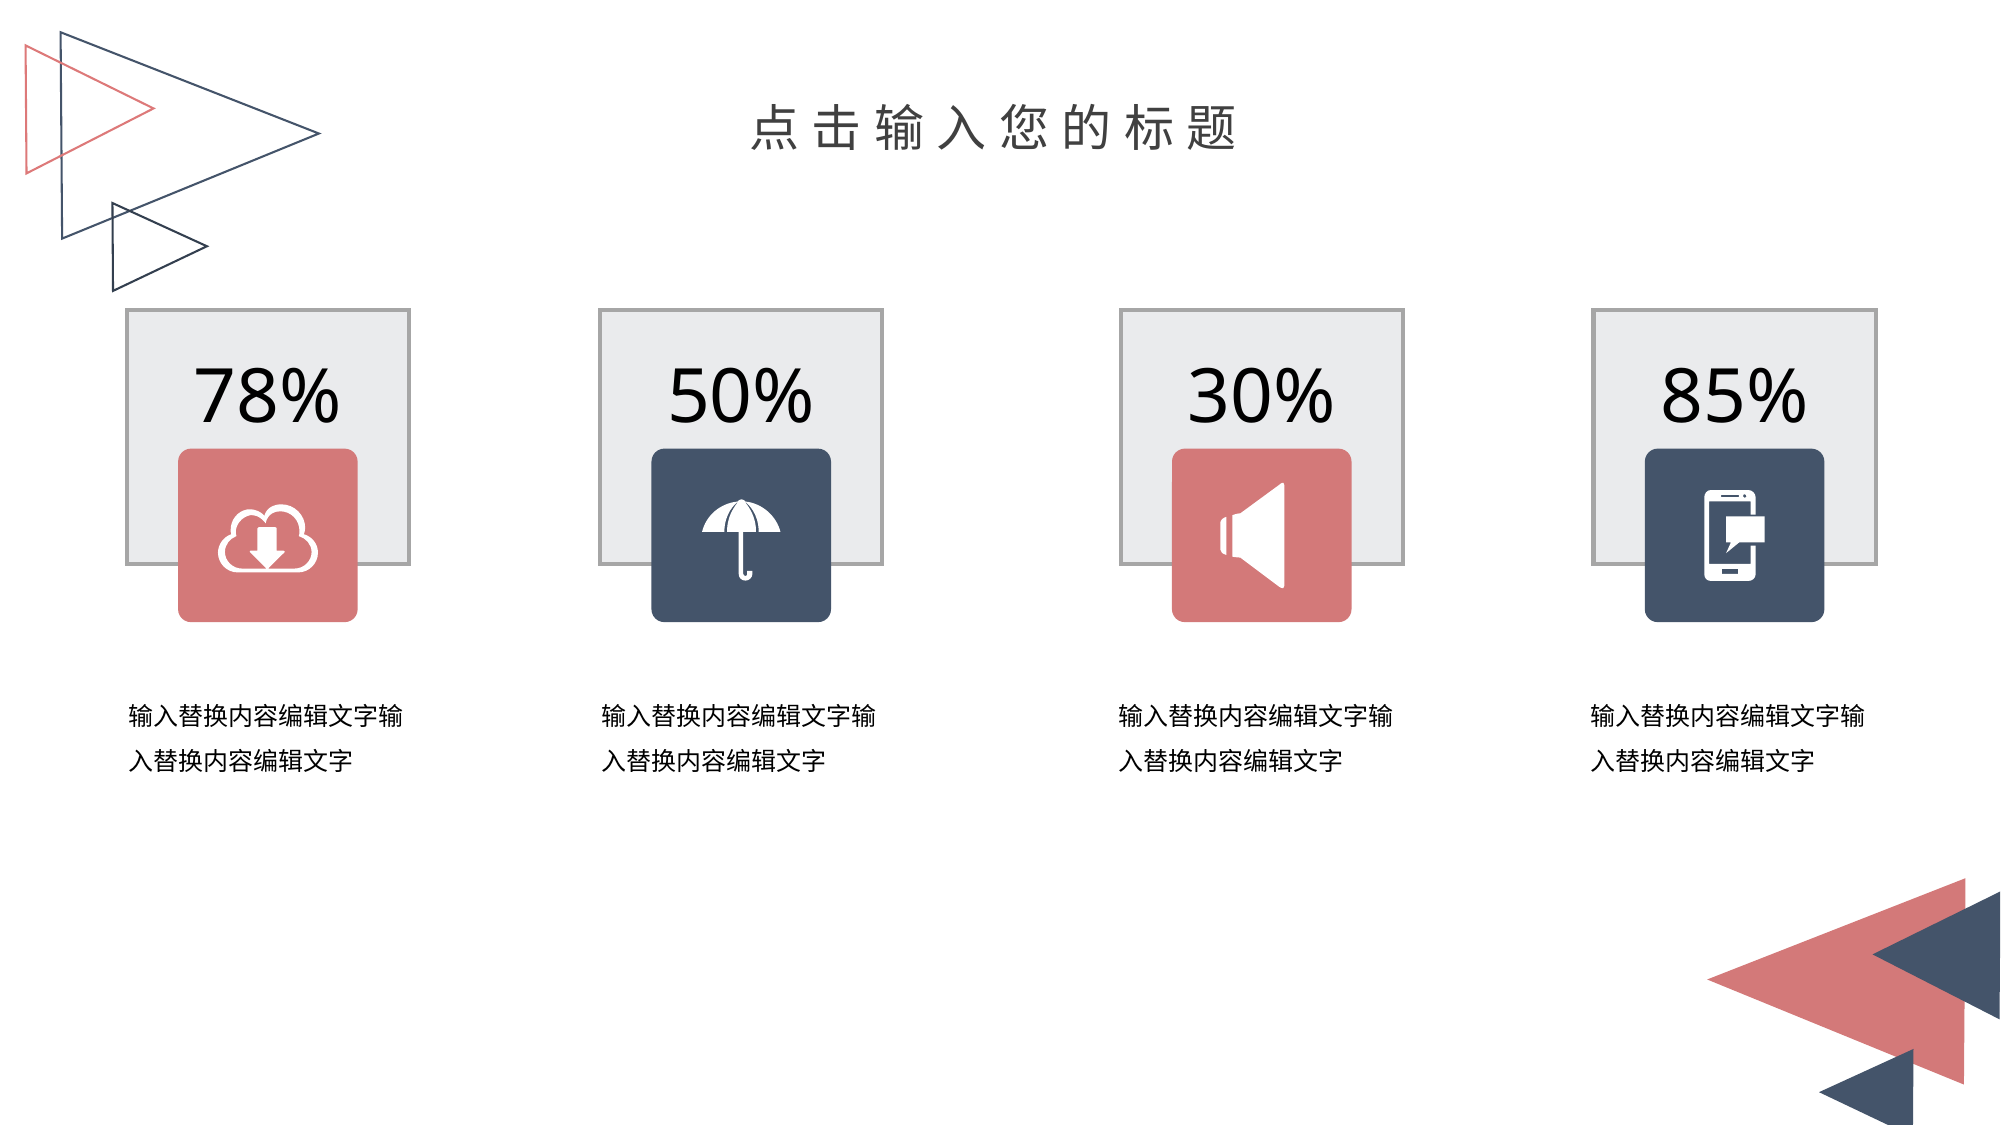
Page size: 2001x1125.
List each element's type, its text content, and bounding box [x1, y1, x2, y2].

text_box 输入替换内容编辑文字输入替换内容编辑文字 [586, 677, 896, 783]
text_box 30% [1120, 309, 1404, 565]
text_box [1643, 447, 1826, 624]
text_box [1170, 447, 1353, 624]
text_box 78% [126, 309, 410, 565]
text_box [177, 447, 359, 624]
text_box 50% [599, 309, 883, 565]
text_box [702, 499, 781, 581]
text_box [217, 504, 318, 573]
text_box 输入替换内容编辑文字输入替换内容编辑文字 [1575, 677, 1885, 783]
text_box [1220, 479, 1285, 592]
text_box 85% [1593, 309, 1877, 565]
text_box 点击输入您的标题 [685, 96, 1301, 157]
text_box 输入替换内容编辑文字输入替换内容编辑文字 [1103, 677, 1413, 783]
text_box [1704, 490, 1765, 581]
text_box [650, 447, 833, 624]
text_box 输入替换内容编辑文字输入替换内容编辑文字 [113, 677, 423, 783]
